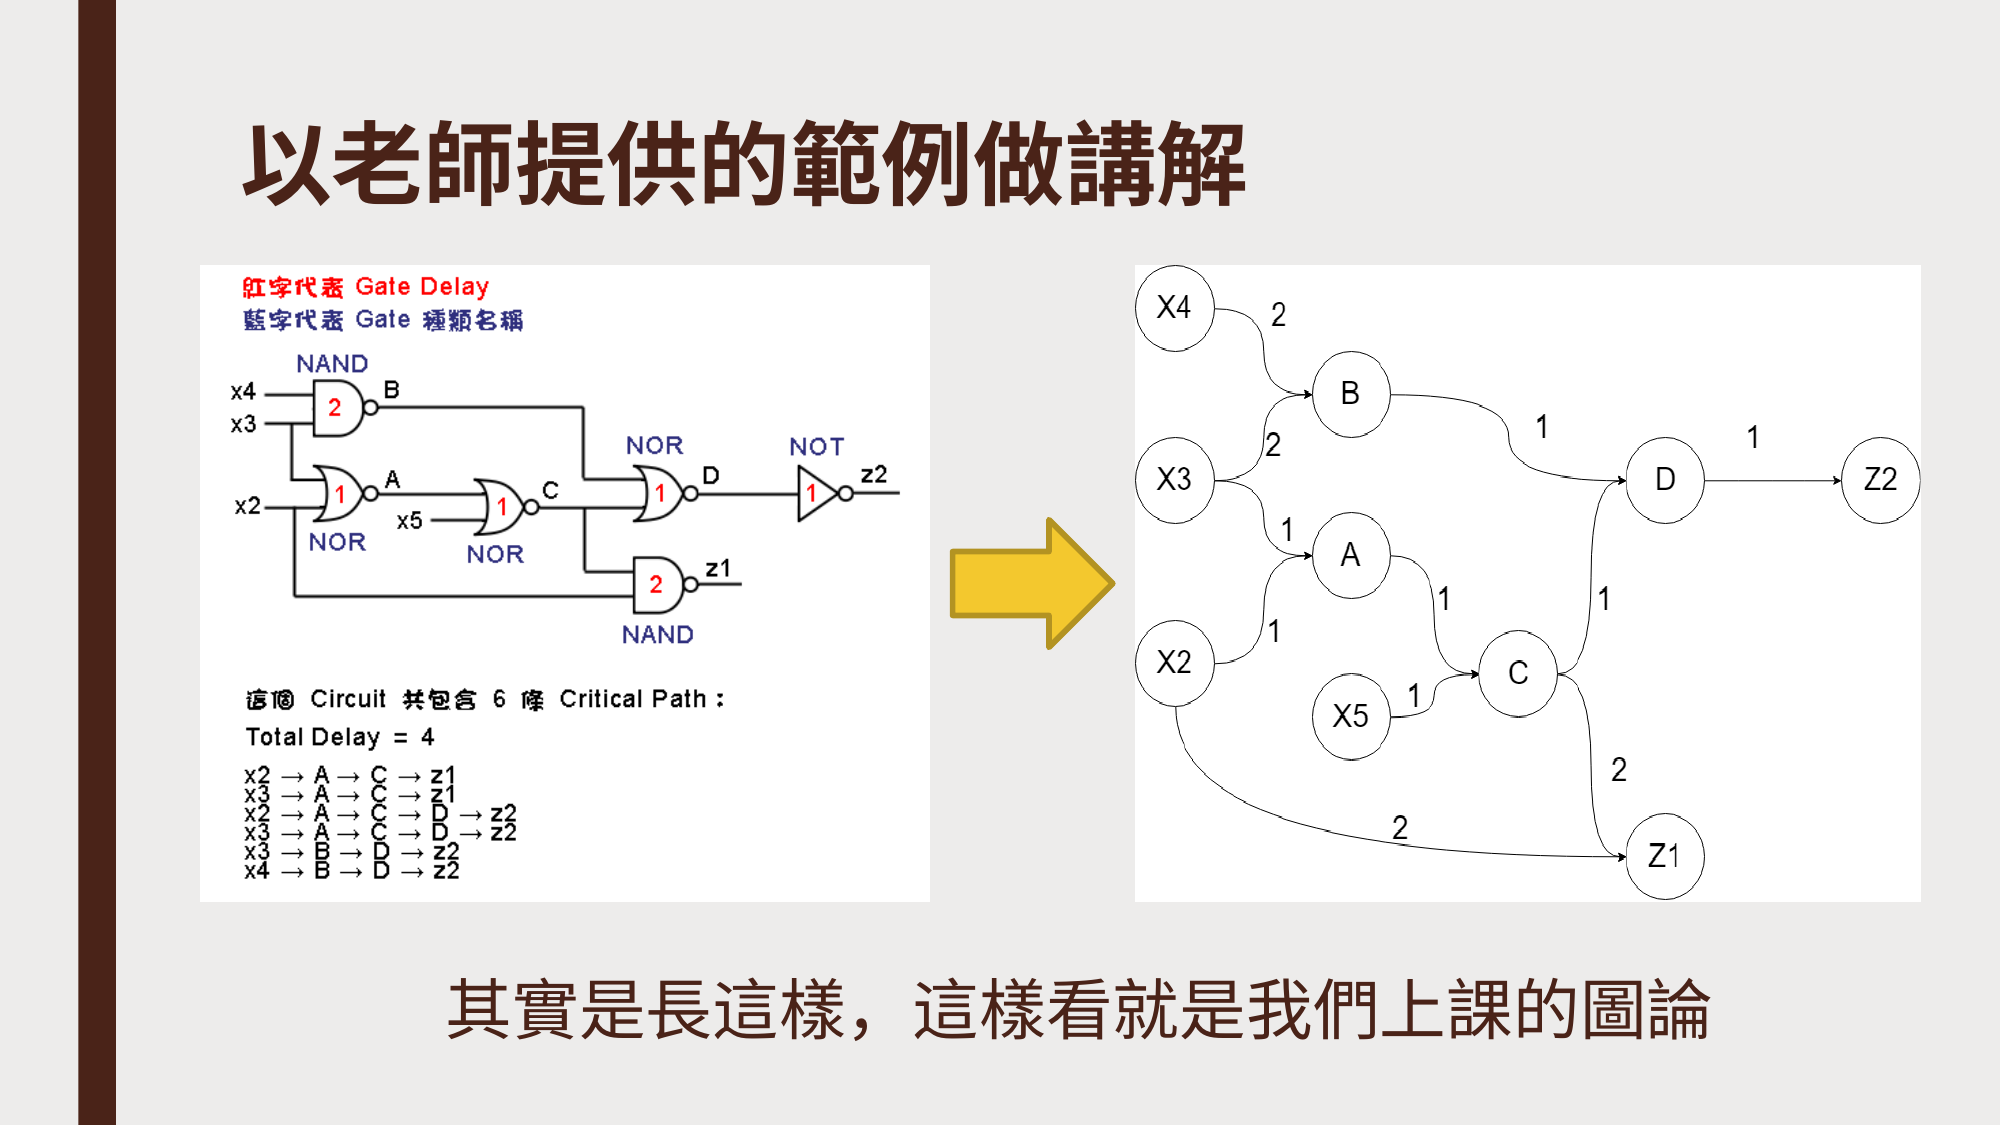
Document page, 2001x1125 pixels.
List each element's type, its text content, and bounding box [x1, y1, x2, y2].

picture [200, 265, 930, 902]
text_box [273, 441, 1684, 1078]
text_box 其實是長這樣，這樣看就是我們上課的圖論 [430, 959, 1841, 1098]
text_box [949, 517, 1116, 651]
title 以老師提供的範例做講解 [225, 112, 1800, 357]
picture [1135, 265, 1921, 902]
